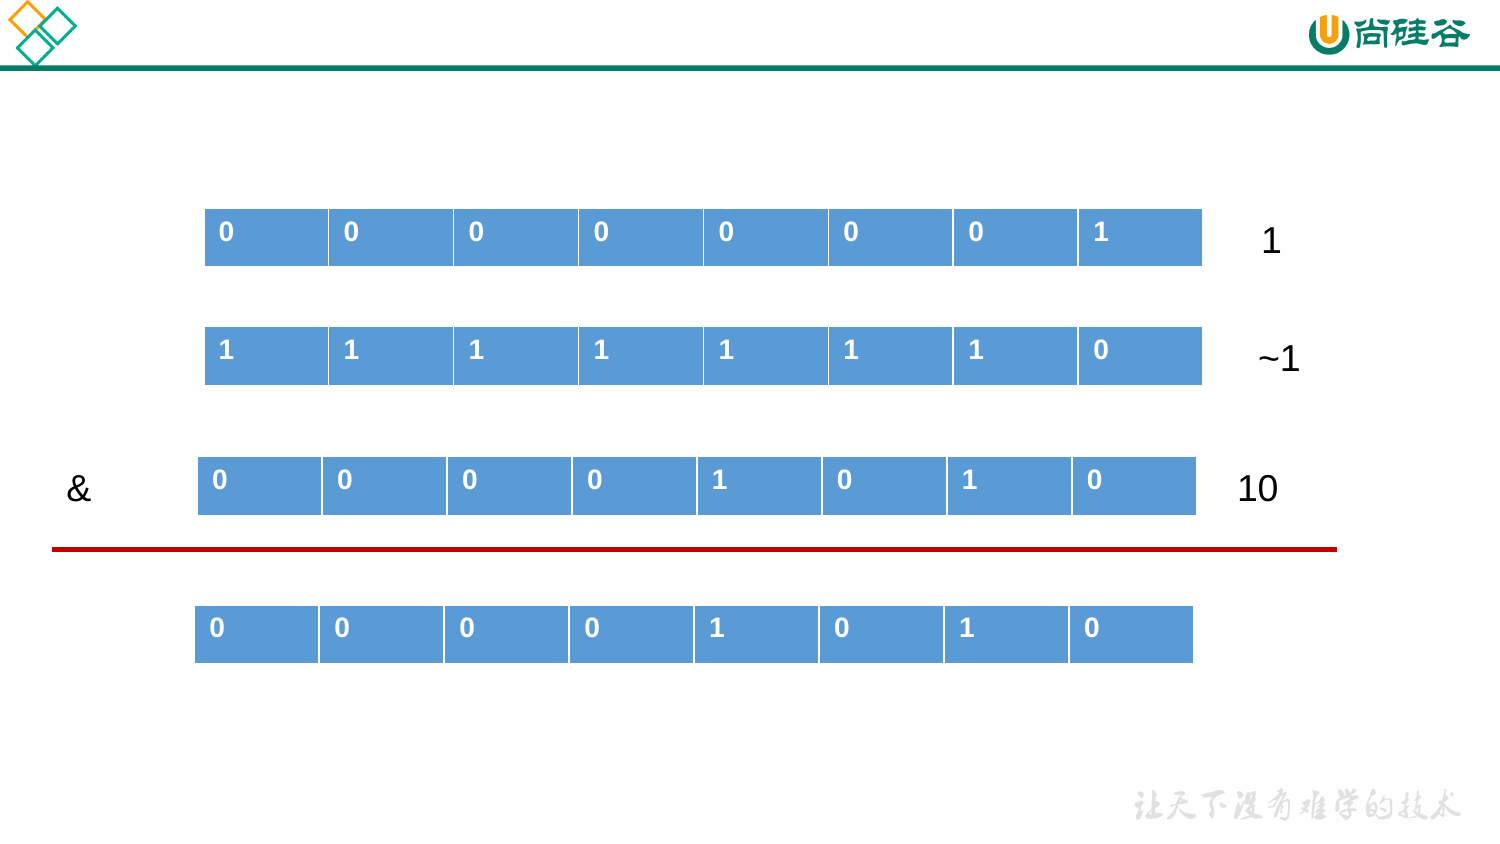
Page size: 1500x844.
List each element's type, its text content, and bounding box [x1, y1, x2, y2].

table_header 1 [329, 327, 453, 385]
table_header 0 [704, 209, 828, 266]
table_header 1 [695, 606, 818, 663]
table_header 0 [820, 606, 943, 663]
table_header 0 [205, 209, 328, 266]
table_header 1 [1079, 209, 1202, 266]
table_header 0 [329, 209, 453, 266]
table_header 0 [829, 209, 952, 266]
table_header 0 [320, 606, 443, 663]
text_box 10 [1222, 456, 1340, 517]
table_header 0 [1070, 606, 1193, 663]
text_box ~1 [1243, 326, 1361, 387]
table_header 0 [195, 606, 318, 663]
table_header 0 [954, 209, 1077, 266]
table_header 0 [448, 457, 571, 515]
table_header 1 [698, 457, 821, 515]
table_header 1 [704, 327, 828, 385]
table_header 0 [445, 606, 568, 663]
table_header 0 [573, 457, 696, 515]
table_header 0 [1079, 327, 1202, 385]
table_header 1 [579, 327, 703, 385]
table_header 0 [198, 457, 321, 515]
text_box & [51, 456, 132, 517]
table_header 0 [323, 457, 446, 515]
table_header 0 [823, 457, 946, 515]
table_header 1 [954, 327, 1077, 385]
table_header 1 [829, 327, 952, 385]
table_header 1 [945, 606, 1068, 663]
picture [0, 0, 1500, 844]
table_header 0 [570, 606, 693, 663]
table_header 1 [948, 457, 1071, 515]
text_box 1 [1246, 208, 1316, 268]
table_header 0 [1073, 457, 1196, 515]
table_header 0 [579, 209, 703, 266]
table_header 1 [454, 327, 578, 385]
table_header 1 [205, 327, 328, 385]
table_header 0 [454, 209, 578, 266]
